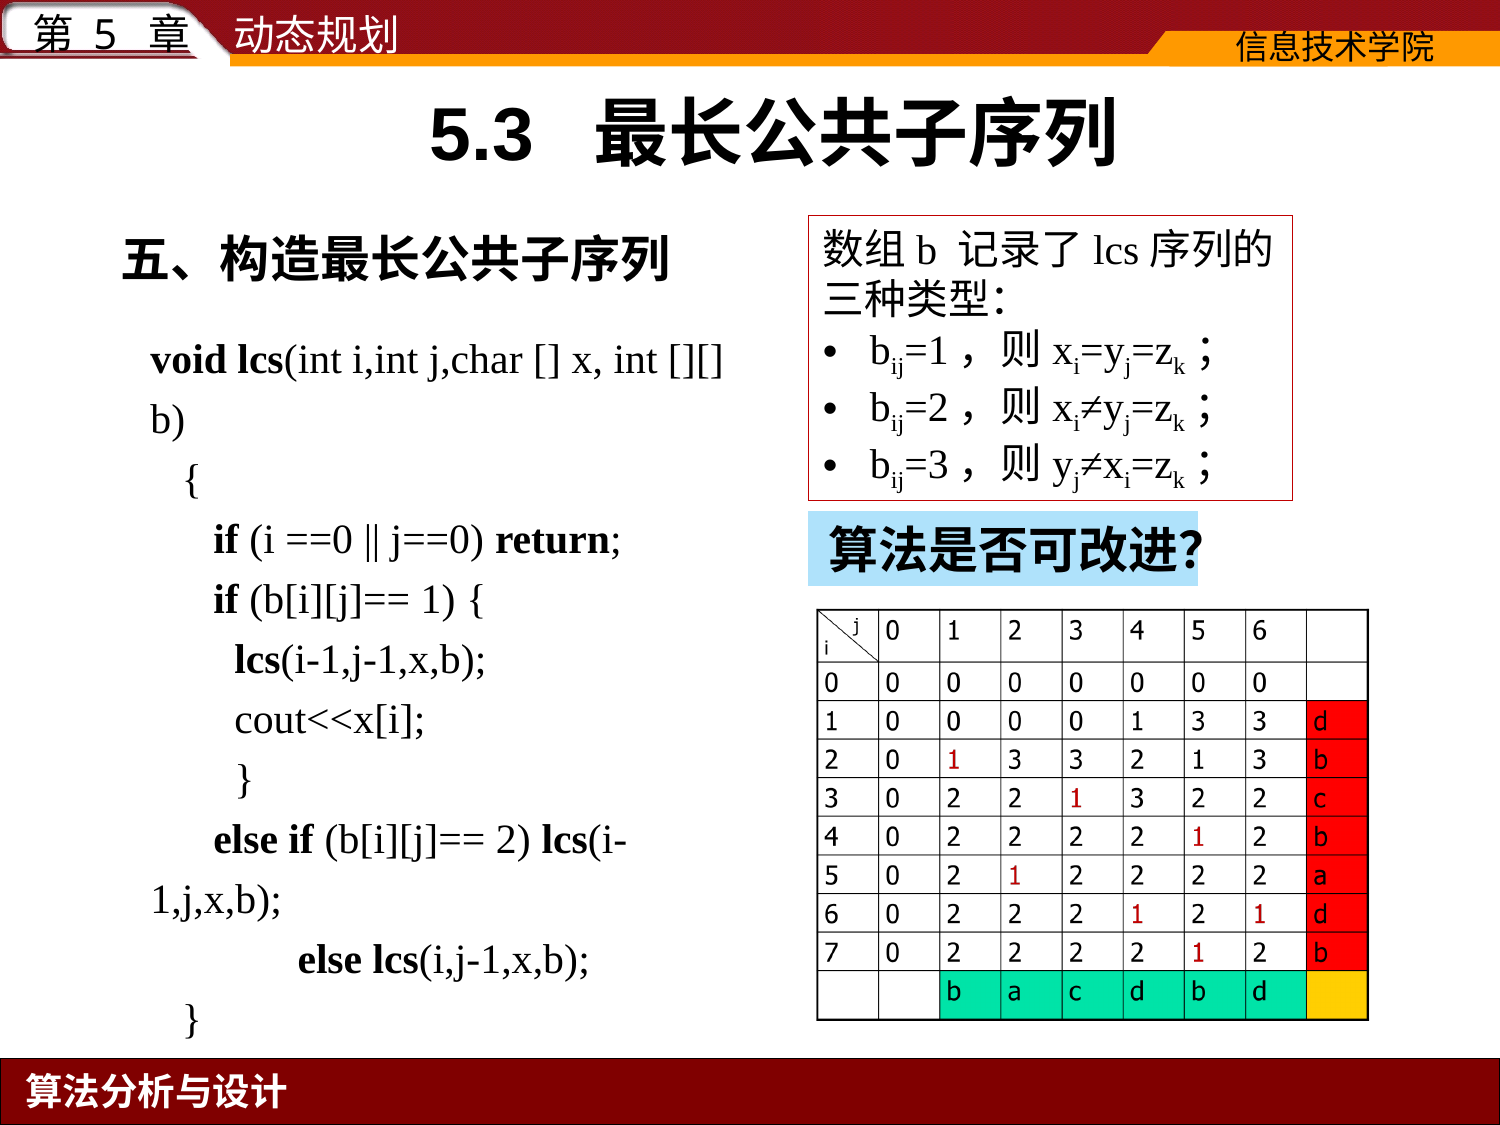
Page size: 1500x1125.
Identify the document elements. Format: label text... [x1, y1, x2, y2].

picture [0, 0, 1500, 59]
text_box 数组b 记录了lcs序列的三种类型： bij=1，则xi=yj=zk； bij=2，则xi≠yj=zk； bij=3，则yj≠xi=zk； [808, 215, 1293, 501]
text_box 算法是否可改进？ [808, 511, 1198, 586]
text_box void lcs(int i,int j,char [] x, int [][] b) { if (i ==0 || j==0) return; if (b[i][j]== 1) { lcs(i-1,j-1,x,b); cout<<x[i]; } else if (b[i][j]== 2) lcs(i-1,j,x,b); else lcs(i,j-1,x,b); } [135, 314, 774, 1049]
picture [807, 605, 1370, 1023]
text_box 五、构造最长公共子序列 [105, 219, 808, 295]
title 5.3 最长公共子序列 [123, 78, 1424, 185]
